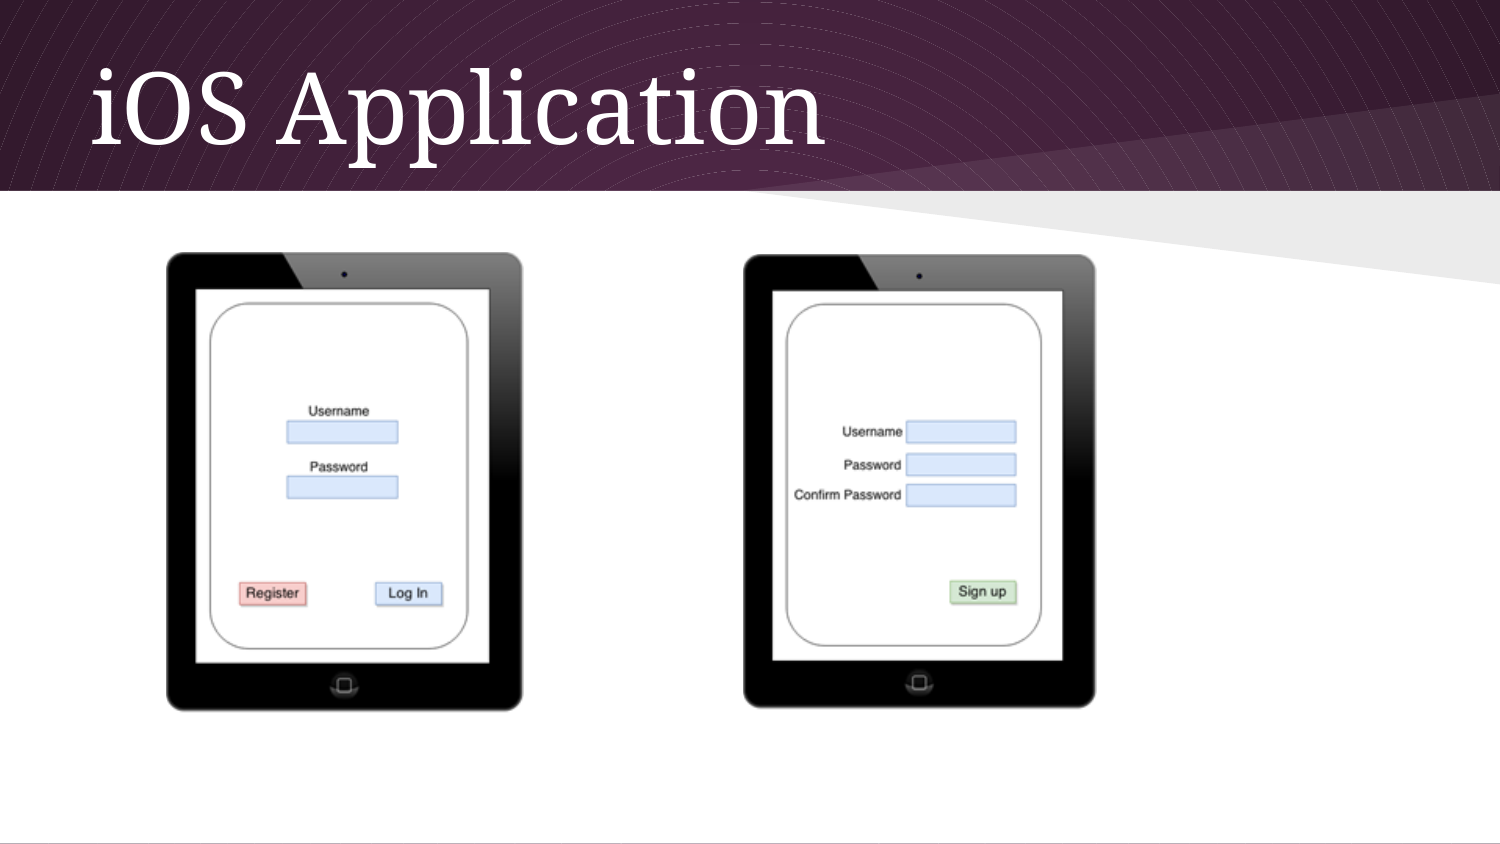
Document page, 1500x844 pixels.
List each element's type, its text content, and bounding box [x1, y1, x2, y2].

picture [743, 254, 1098, 711]
title iOS Application [75, 33, 1425, 175]
picture [165, 251, 525, 714]
